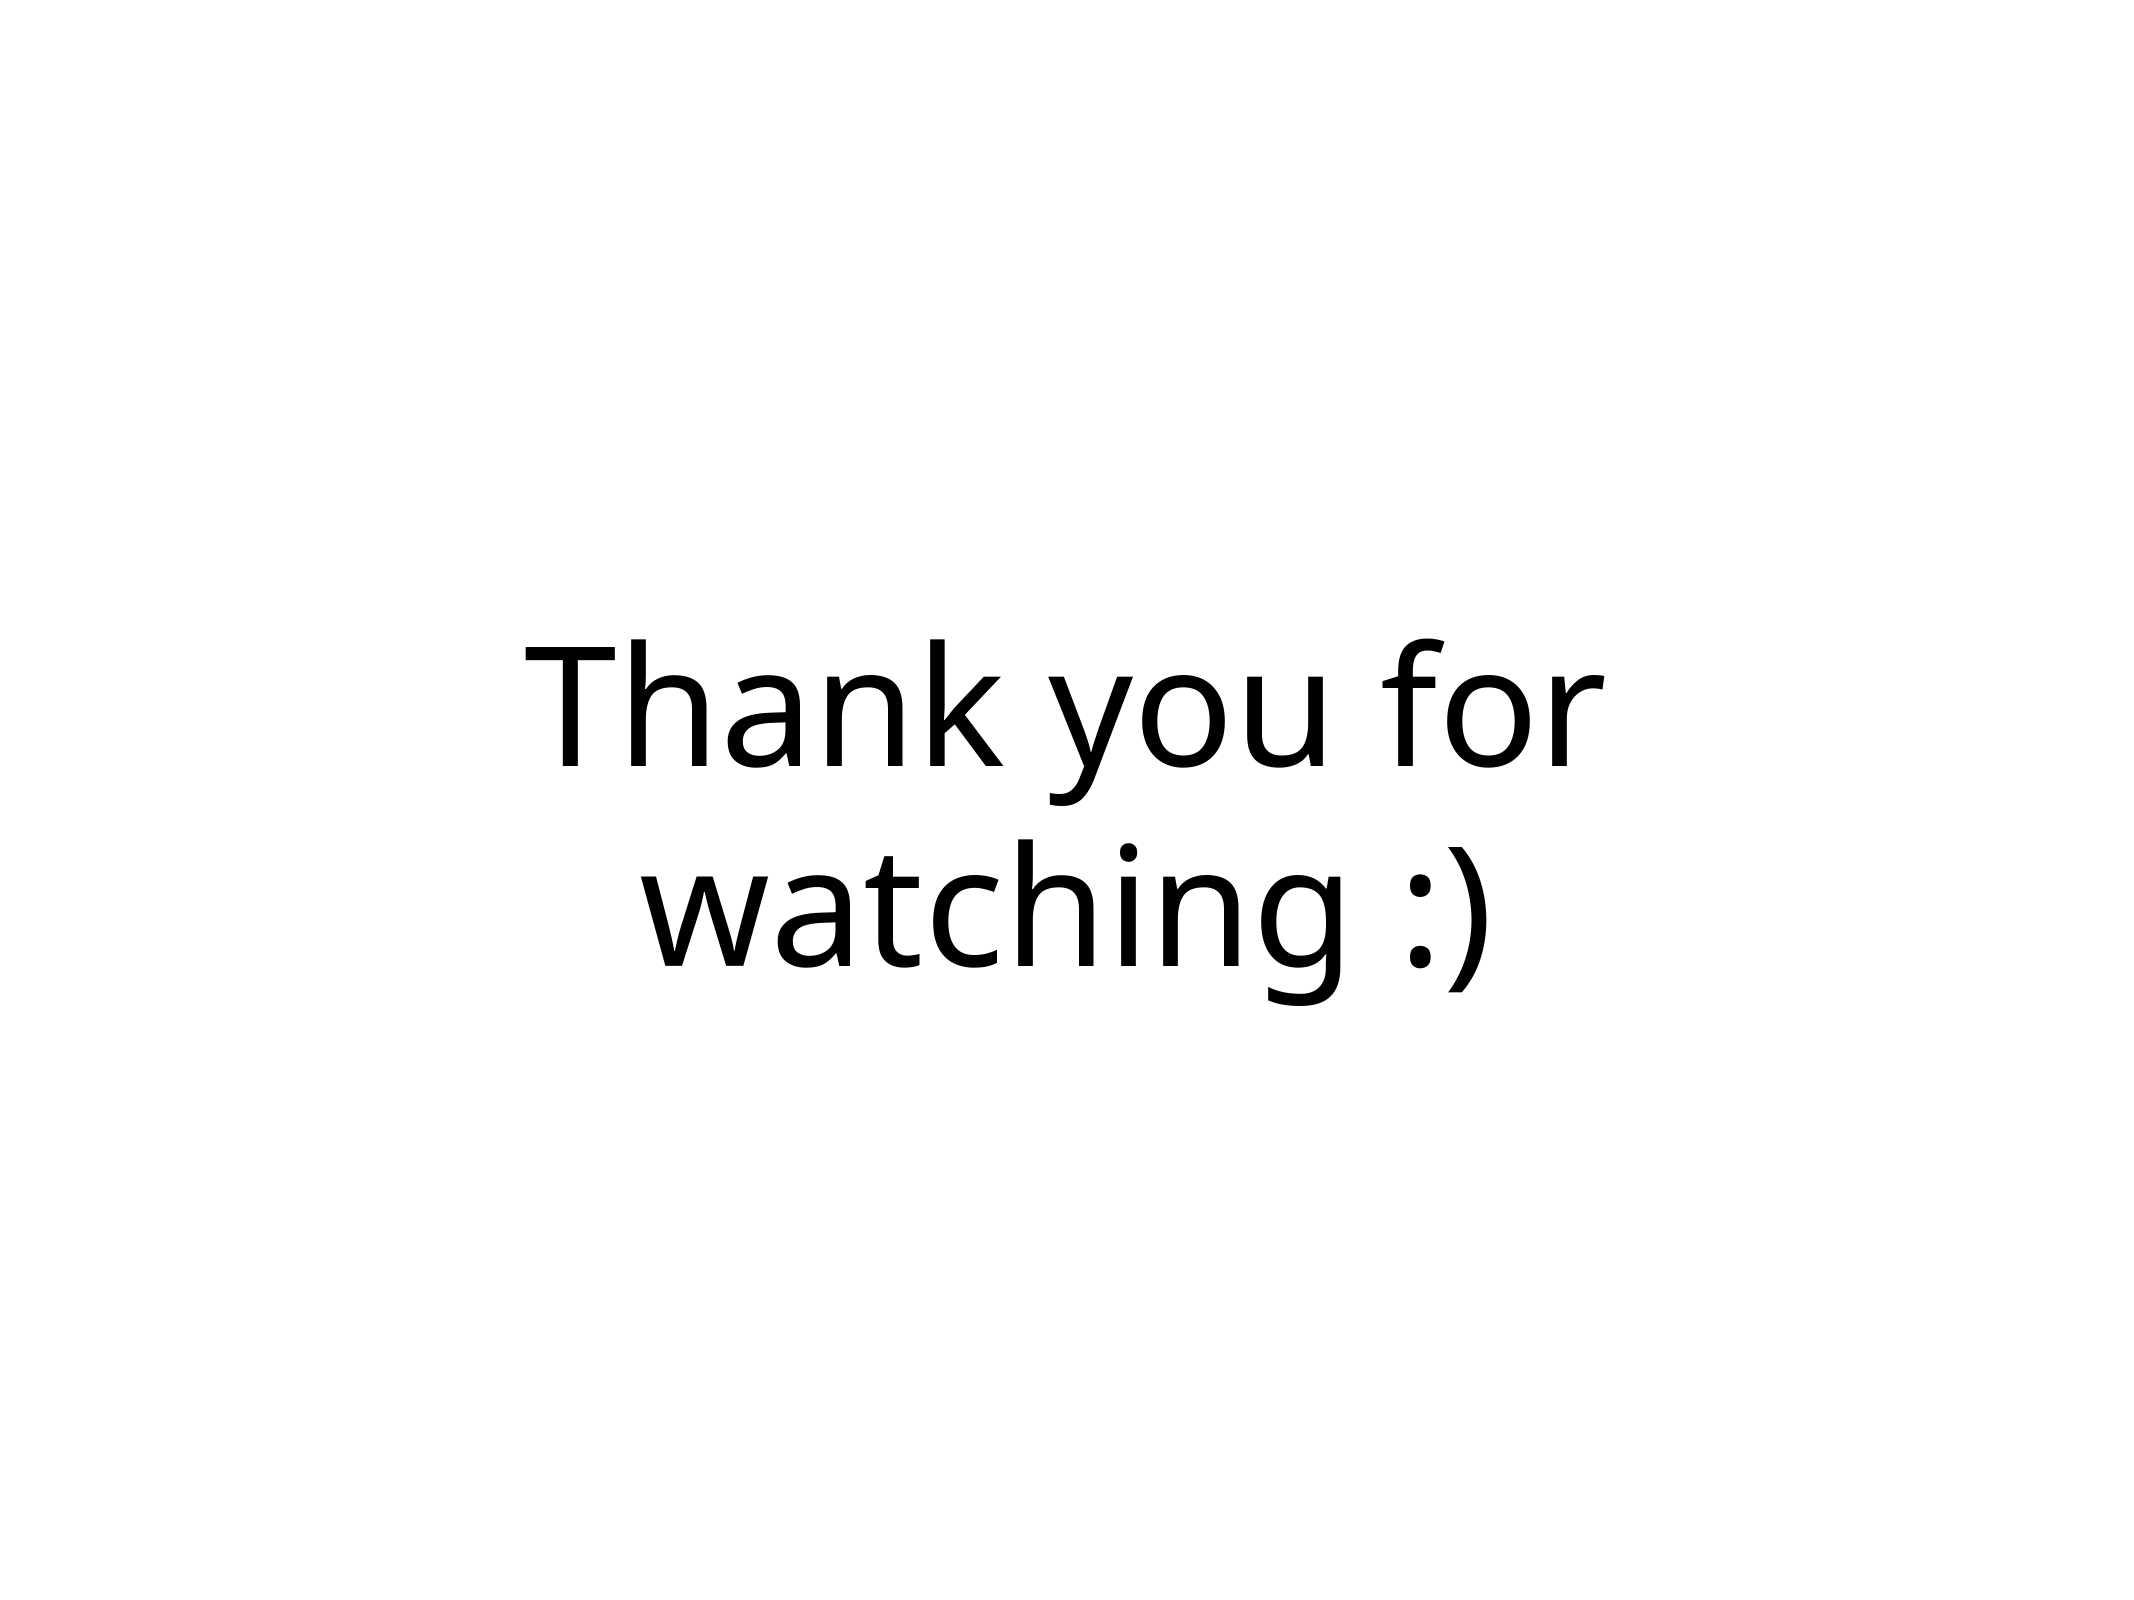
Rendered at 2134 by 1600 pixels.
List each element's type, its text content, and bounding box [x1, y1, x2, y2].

title Thank you for watching :) [207, 528, 1926, 1072]
